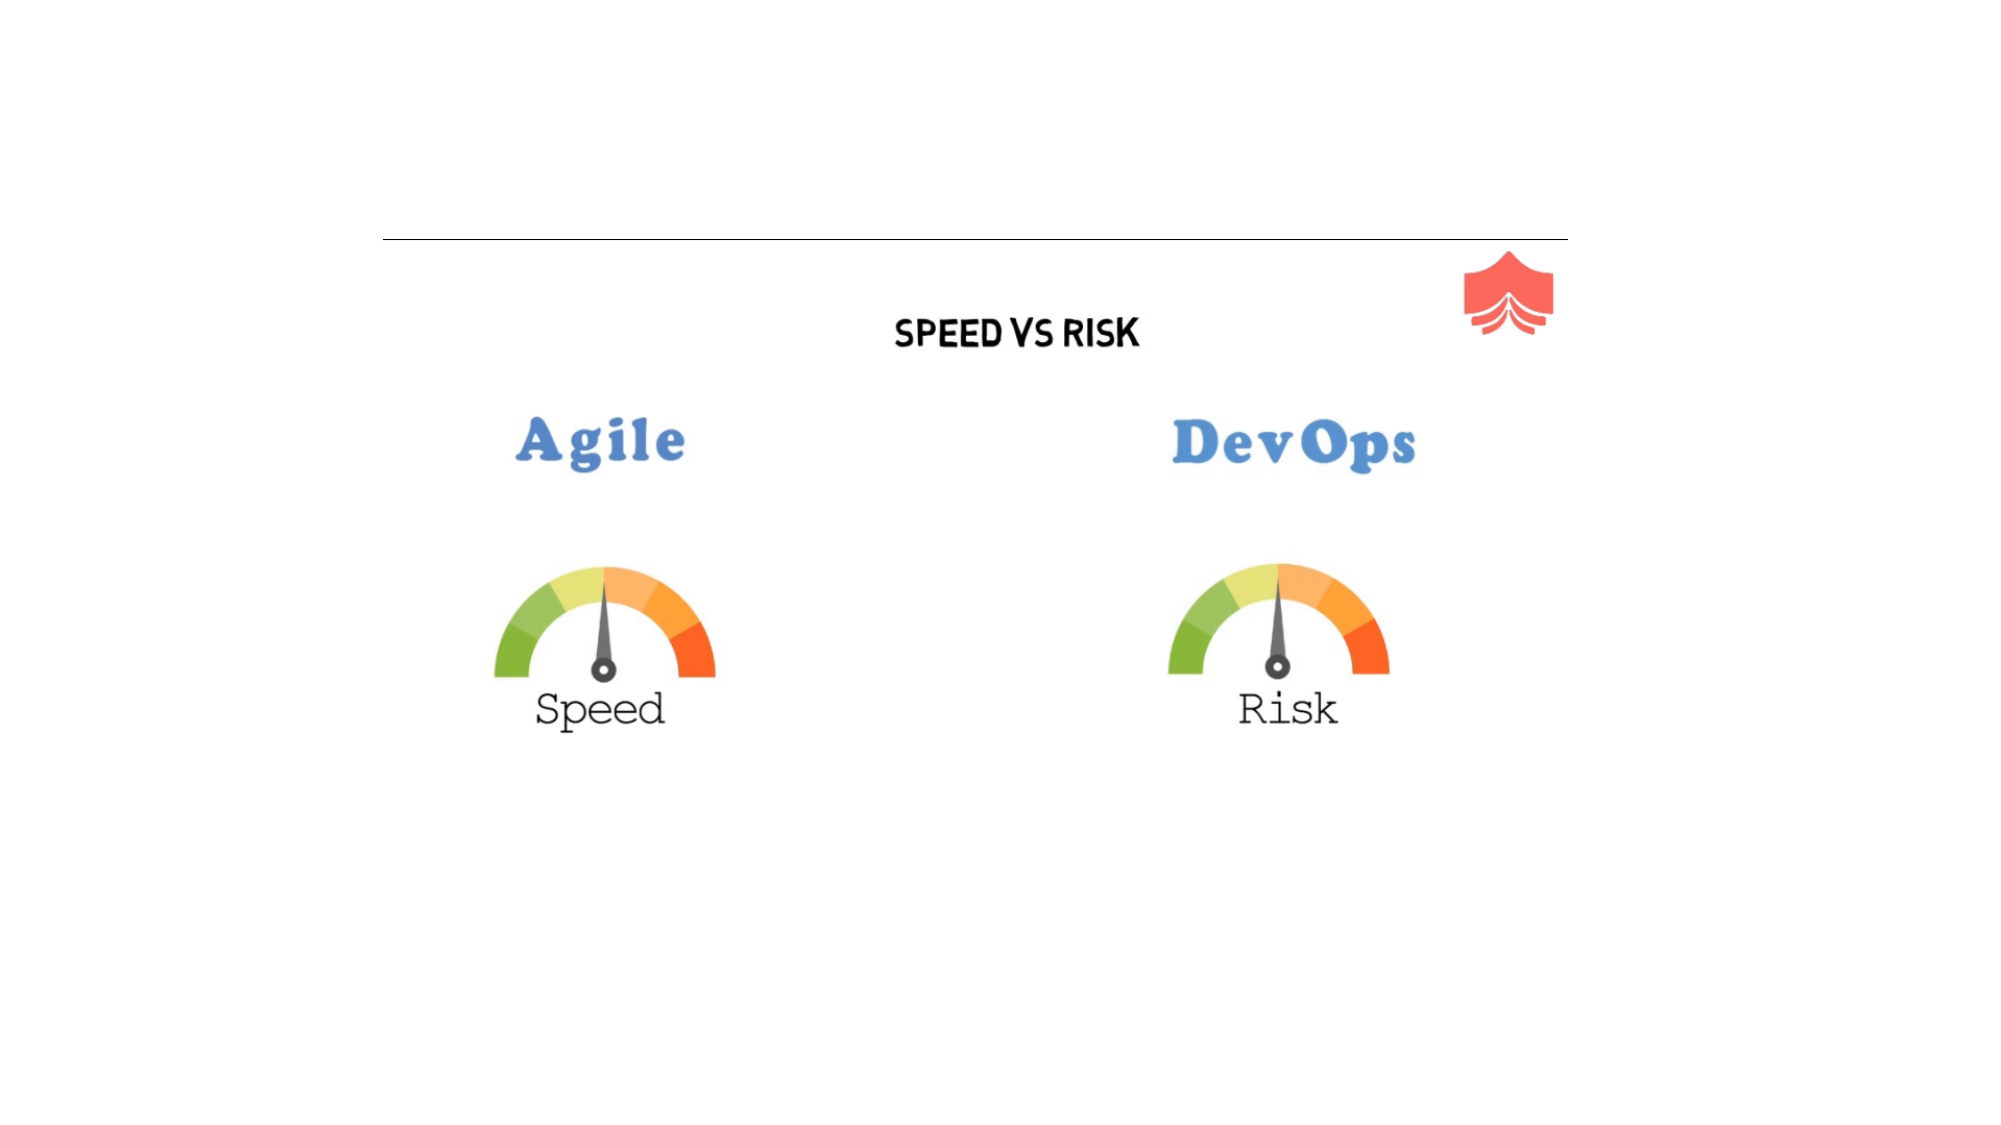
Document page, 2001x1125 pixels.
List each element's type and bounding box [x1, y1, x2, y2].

list [383, 239, 1568, 906]
